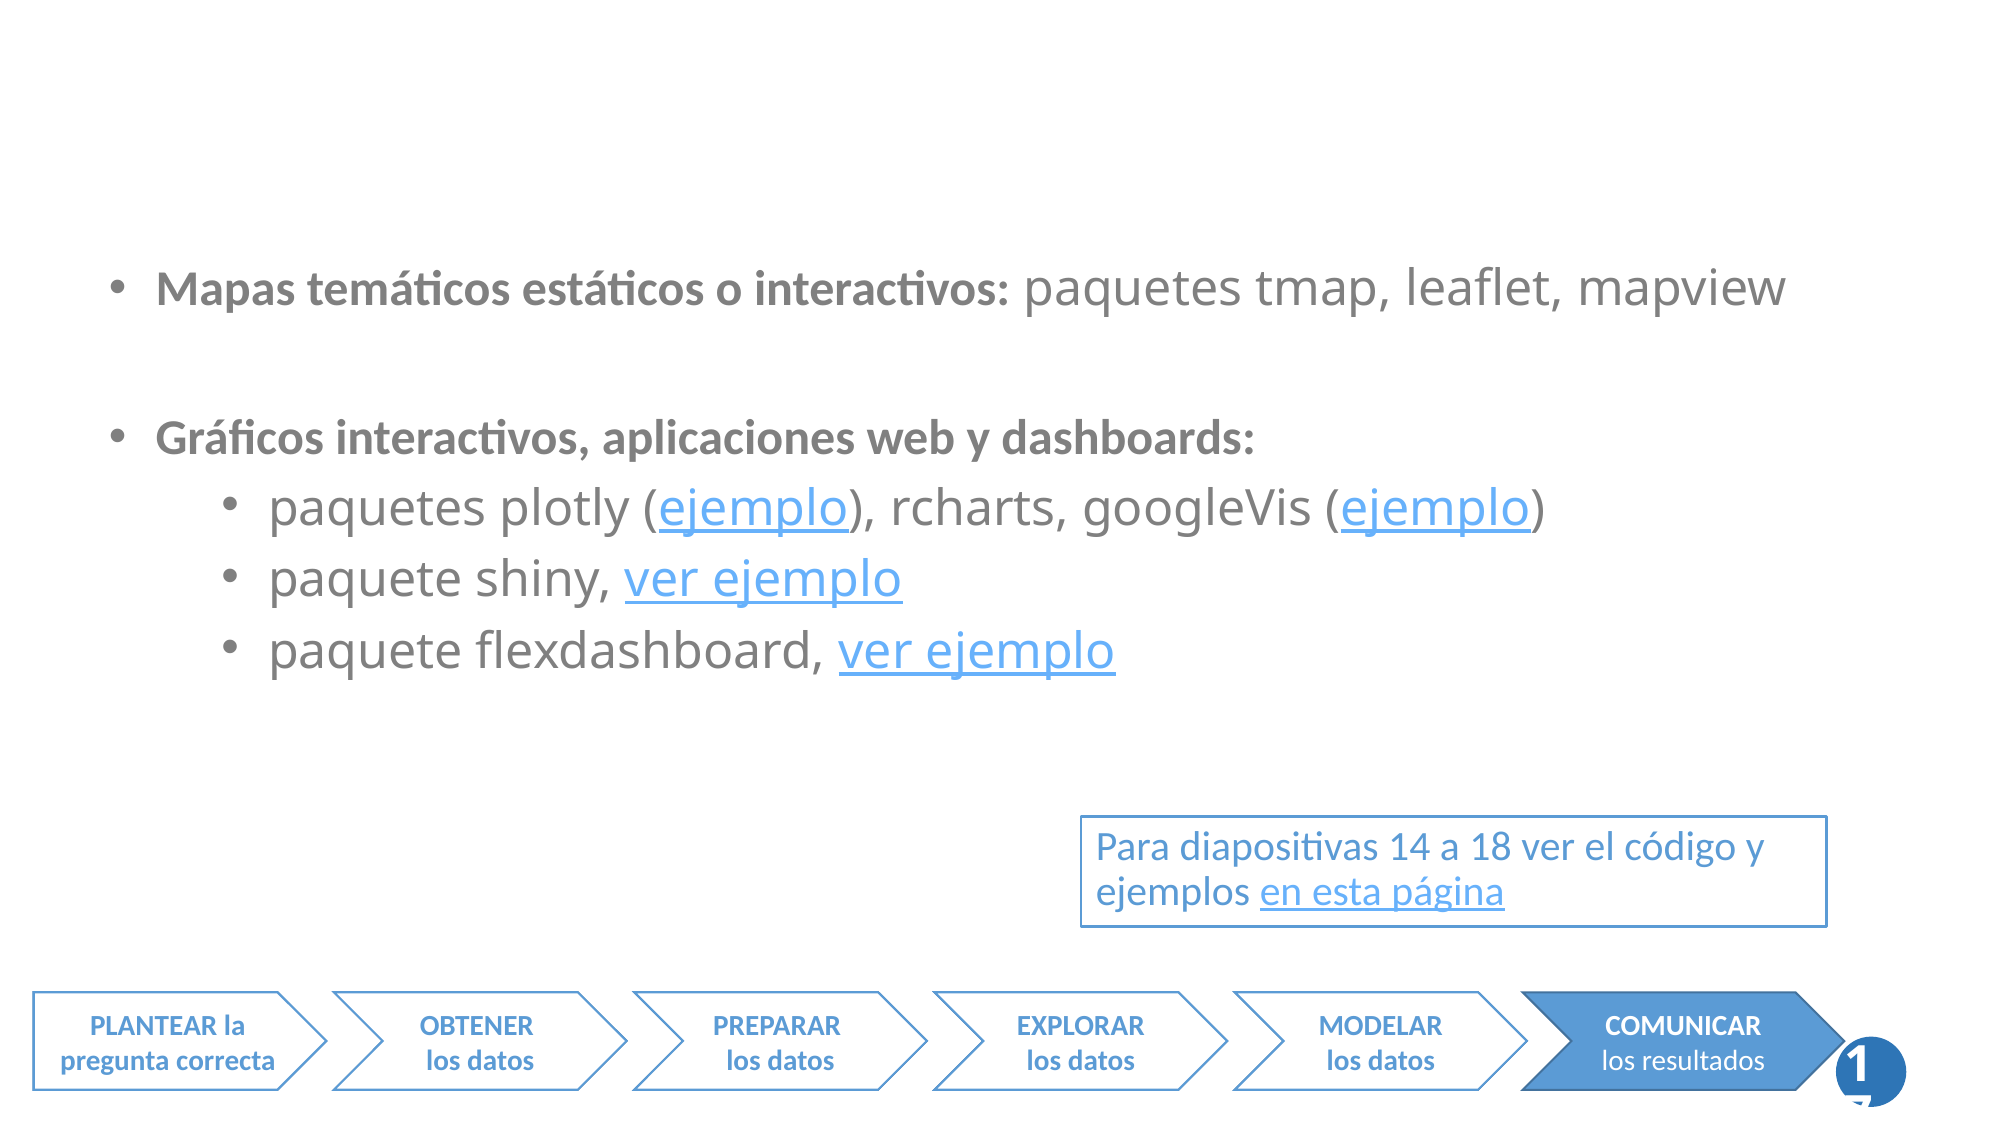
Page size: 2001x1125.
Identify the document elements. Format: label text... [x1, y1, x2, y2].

text_box Para diapositivas 14 a 18 ver el código y ejemplos en esta página [1080, 816, 1827, 927]
text_box OBTENER los datos [331, 991, 628, 1091]
text_box PREPARAR los datos [631, 991, 929, 1091]
text_box Mapas temáticos estáticos o interactivos: paquetes tmap, leaflet, mapview Gráficos interactivos, aplicaciones web y dashboards: paquetes plotly (ejemplo), rcharts, googleVis (ejemplo) paquete shiny, ver ejemplo paquete flexdashboard, ver ejemplo [93, 254, 1885, 668]
text_box EXPLORAR los datos [932, 991, 1229, 1091]
text_box MODELAR los datos [1232, 991, 1529, 1091]
text_box COMUNICAR los resultados [1520, 991, 1846, 1091]
text_box PLANTEAR la pregunta correcta [32, 991, 328, 1091]
